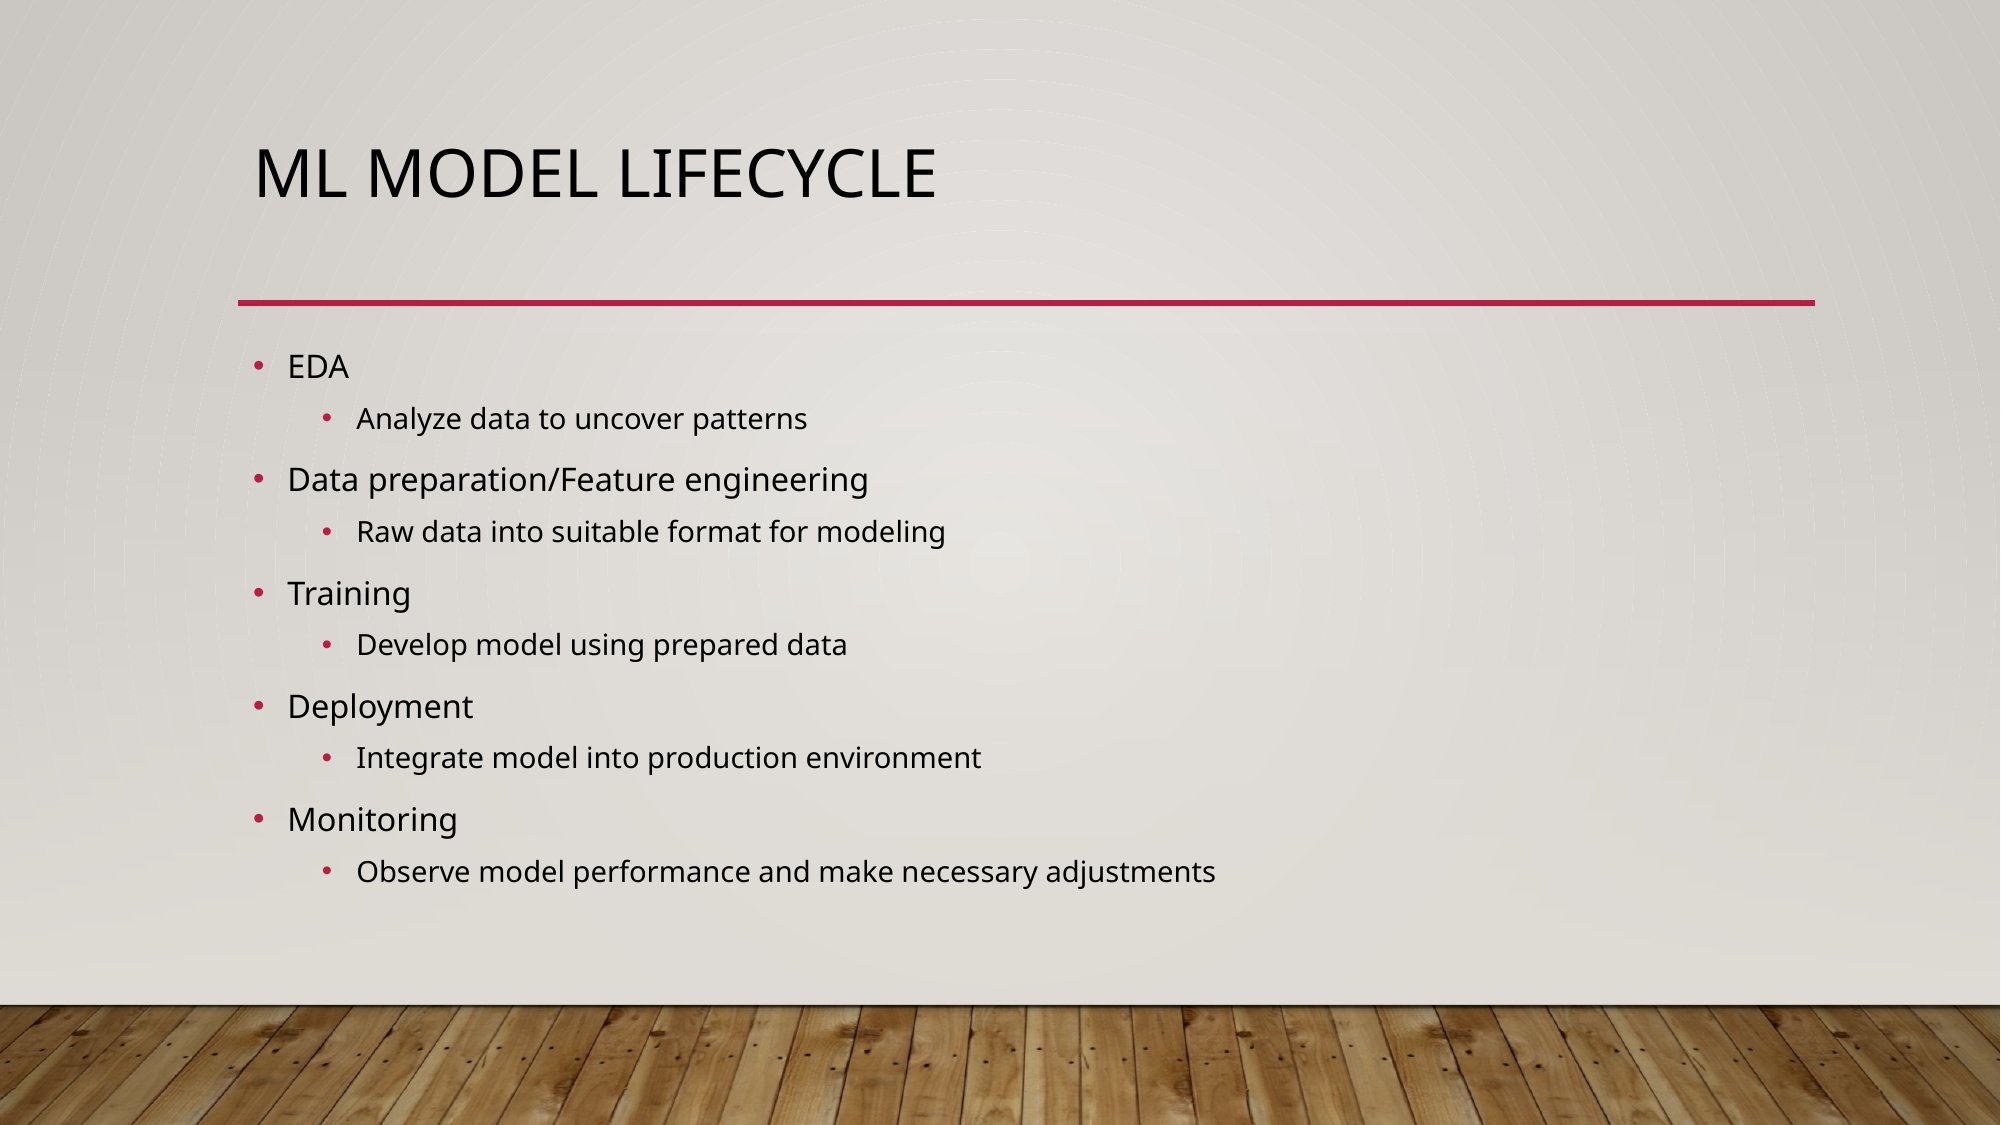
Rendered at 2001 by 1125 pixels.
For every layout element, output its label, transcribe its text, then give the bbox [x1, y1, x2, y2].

title ML Model Lifecycle [238, 131, 1814, 305]
list EDA Analyze data to uncover patterns Data preparation/Feature engineering Raw data into suitable format for modeling Training Develop model using prepared data Deployment Integrate model into production environment Monitoring Observe model performance and make necessary adjustments [238, 330, 1814, 897]
picture [0, 1005, 2000, 1125]
